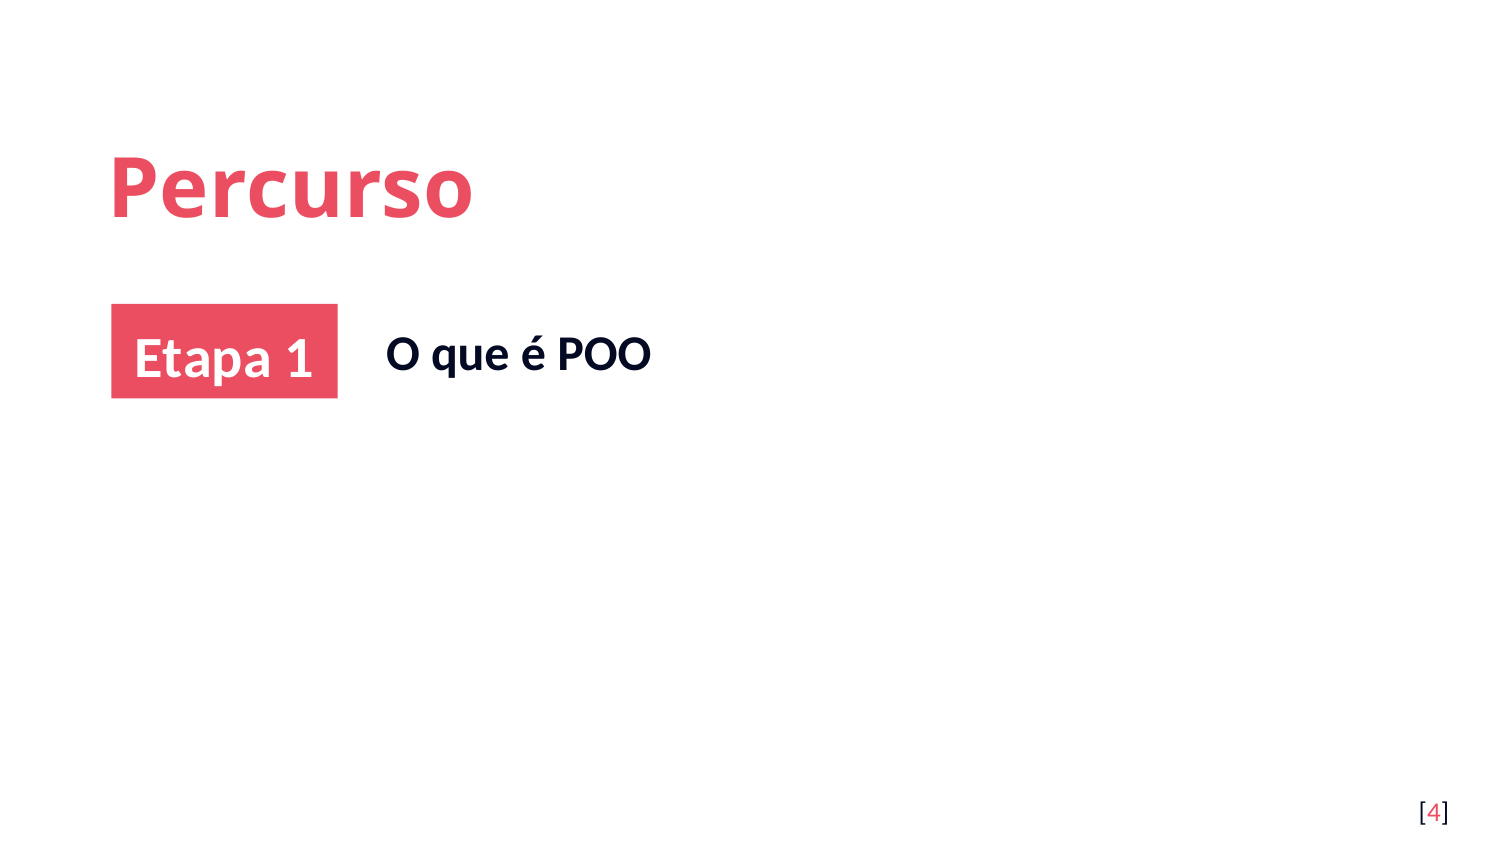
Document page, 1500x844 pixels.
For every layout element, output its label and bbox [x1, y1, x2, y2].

text_box [93, 104, 1309, 243]
text_box [1403, 779, 1494, 844]
text_box [111, 304, 338, 399]
